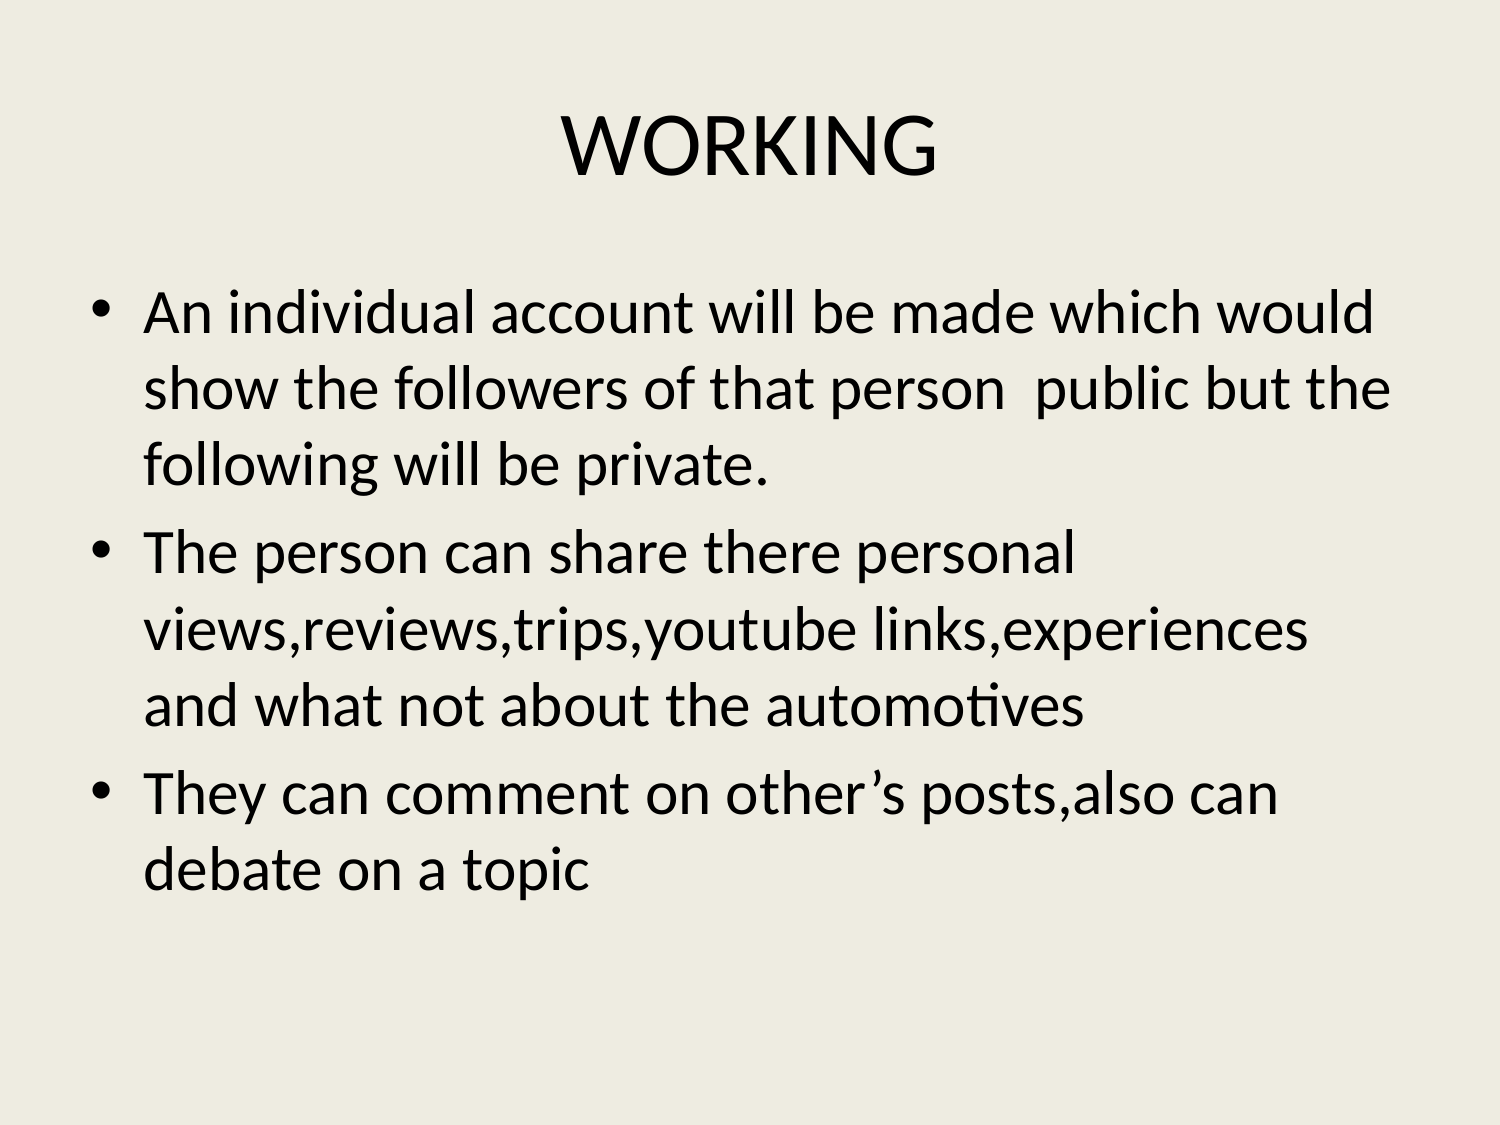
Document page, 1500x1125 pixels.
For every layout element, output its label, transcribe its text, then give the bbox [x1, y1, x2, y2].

title WORKING [75, 45, 1425, 233]
list An individual account will be made which would show the followers of that person public but the following will be private. The person can share there personal views,reviews,trips,youtube links,experiences and what not about the automotives They can comment on other’s posts,also can debate on a topic [75, 262, 1425, 1005]
